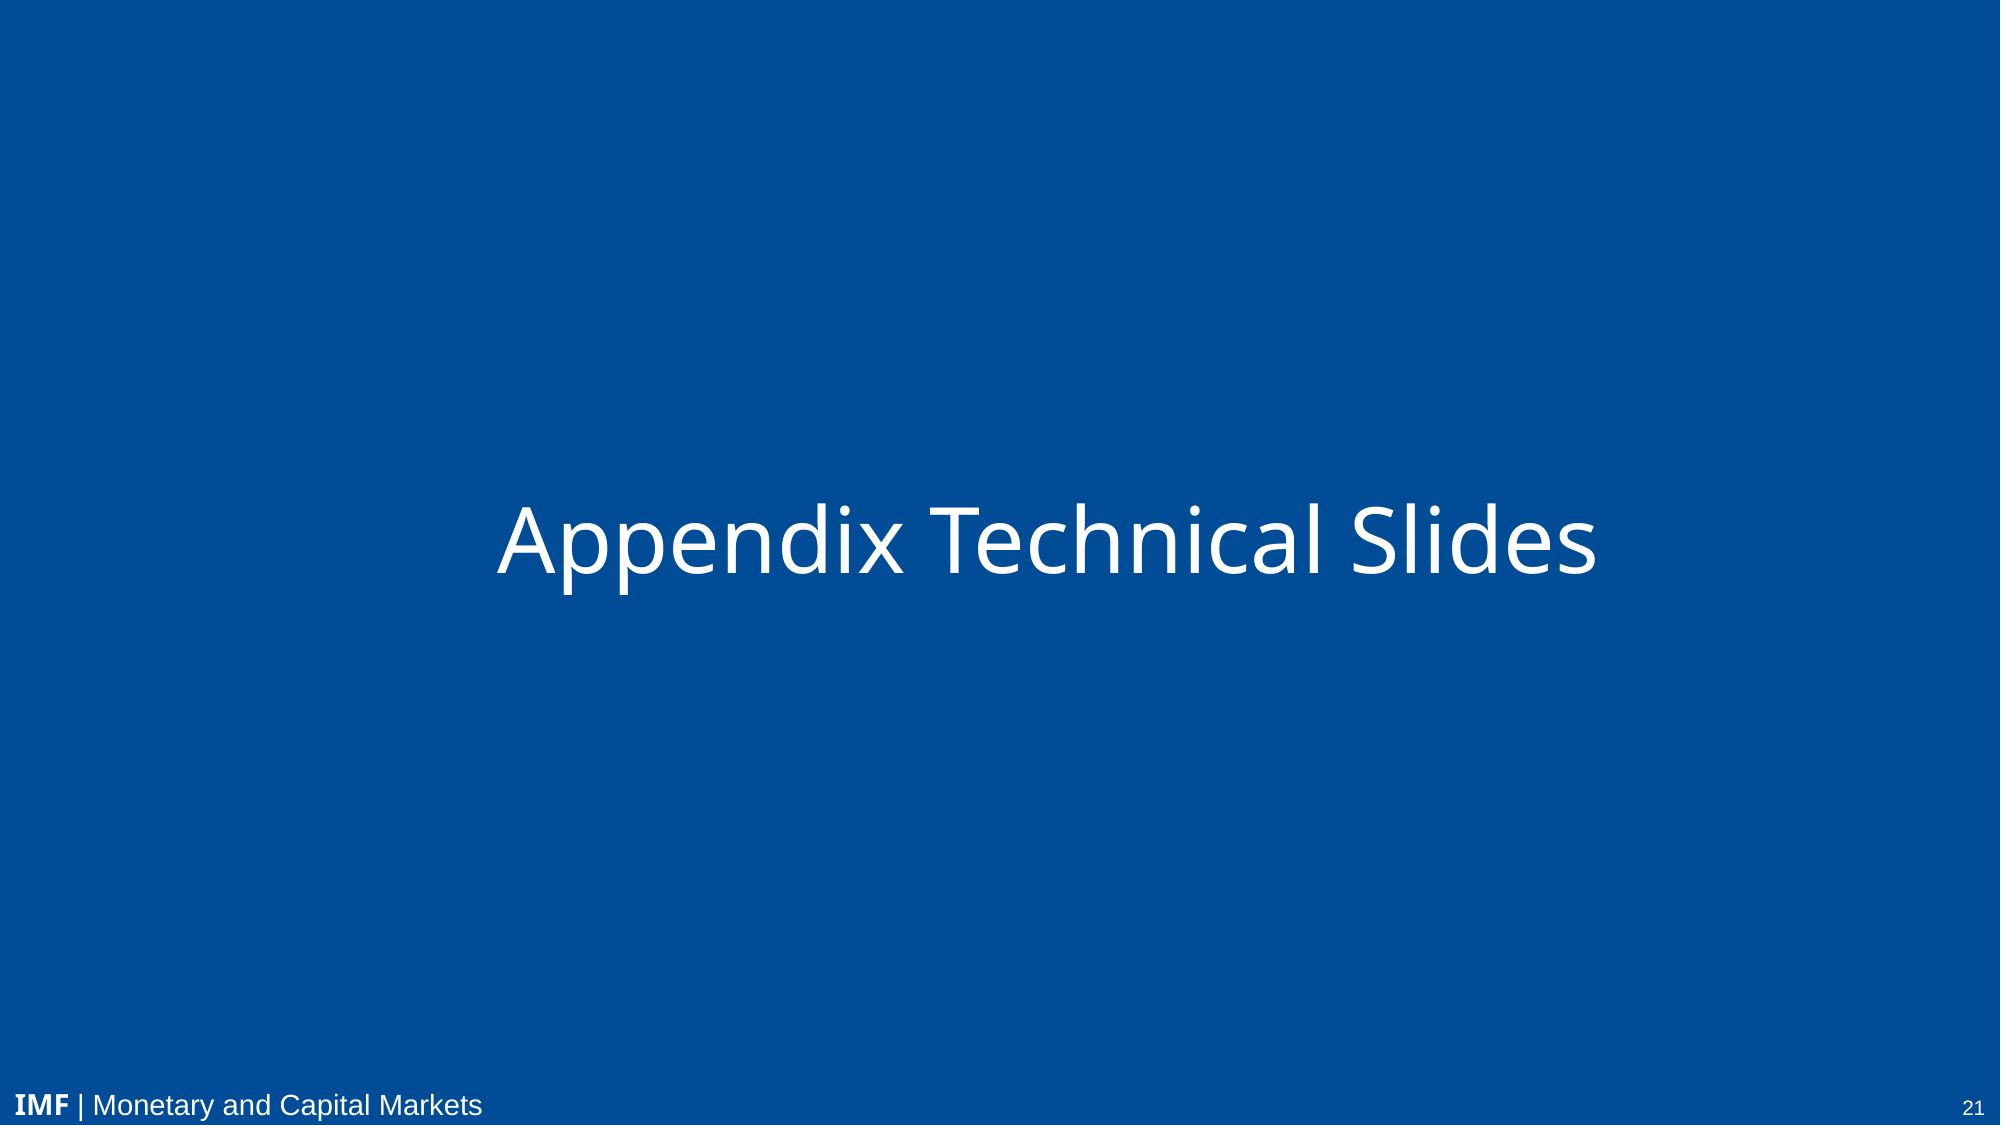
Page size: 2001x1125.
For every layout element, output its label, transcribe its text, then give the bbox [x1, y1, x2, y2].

list Appendix Technical Slides [202, 39, 1896, 1013]
